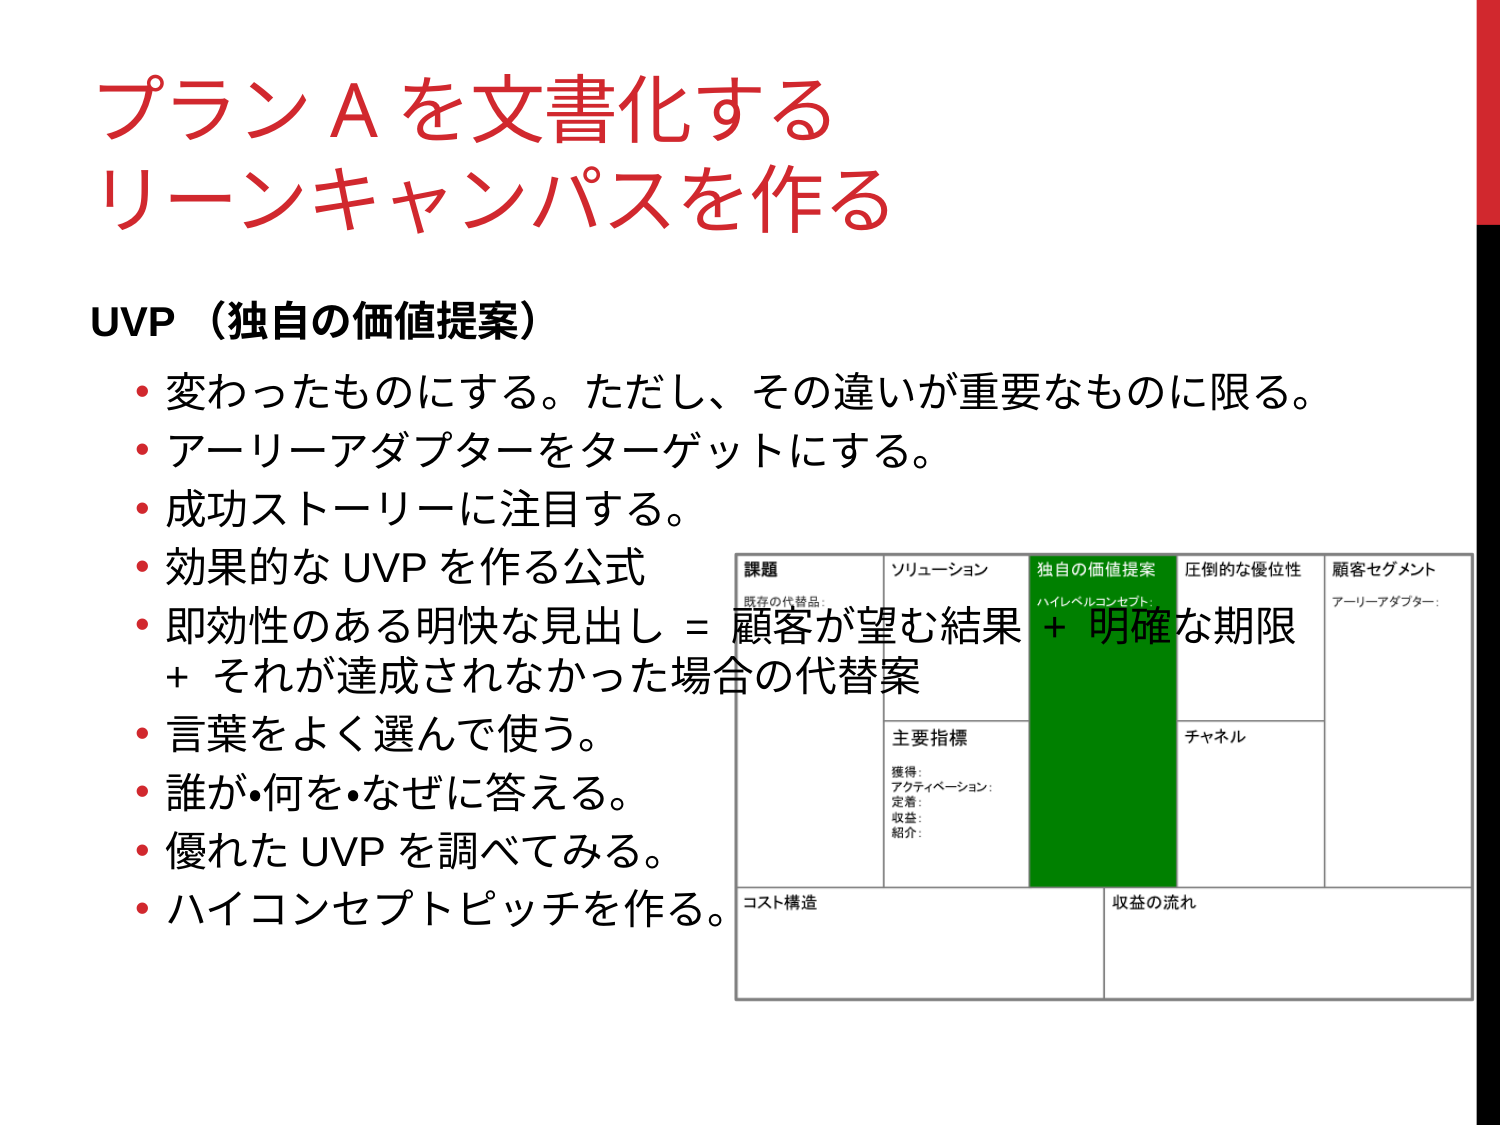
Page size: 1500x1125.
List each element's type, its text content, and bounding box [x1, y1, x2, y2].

list UVP（独自の価値提案） 変わったものにする。ただし、その違いが重要なものに限る。 アーリーアダプターをターゲットにする。 成功ストーリーに注目する。 効果的なUVPを作る公式 即効性のある明快な見出し = 顧客が望む結果 + 明確な期限 + それが達成されなかった場合の代替案 言葉をよく選んで使う。 誰が・何を・なぜに答える。 優れたUVPを調べてみる。 ハイコンセプトピッチを作る。 [75, 287, 1325, 1005]
picture [733, 551, 1476, 1003]
title プランAを文書化する リーンキャンパスを作る [75, 25, 1025, 250]
